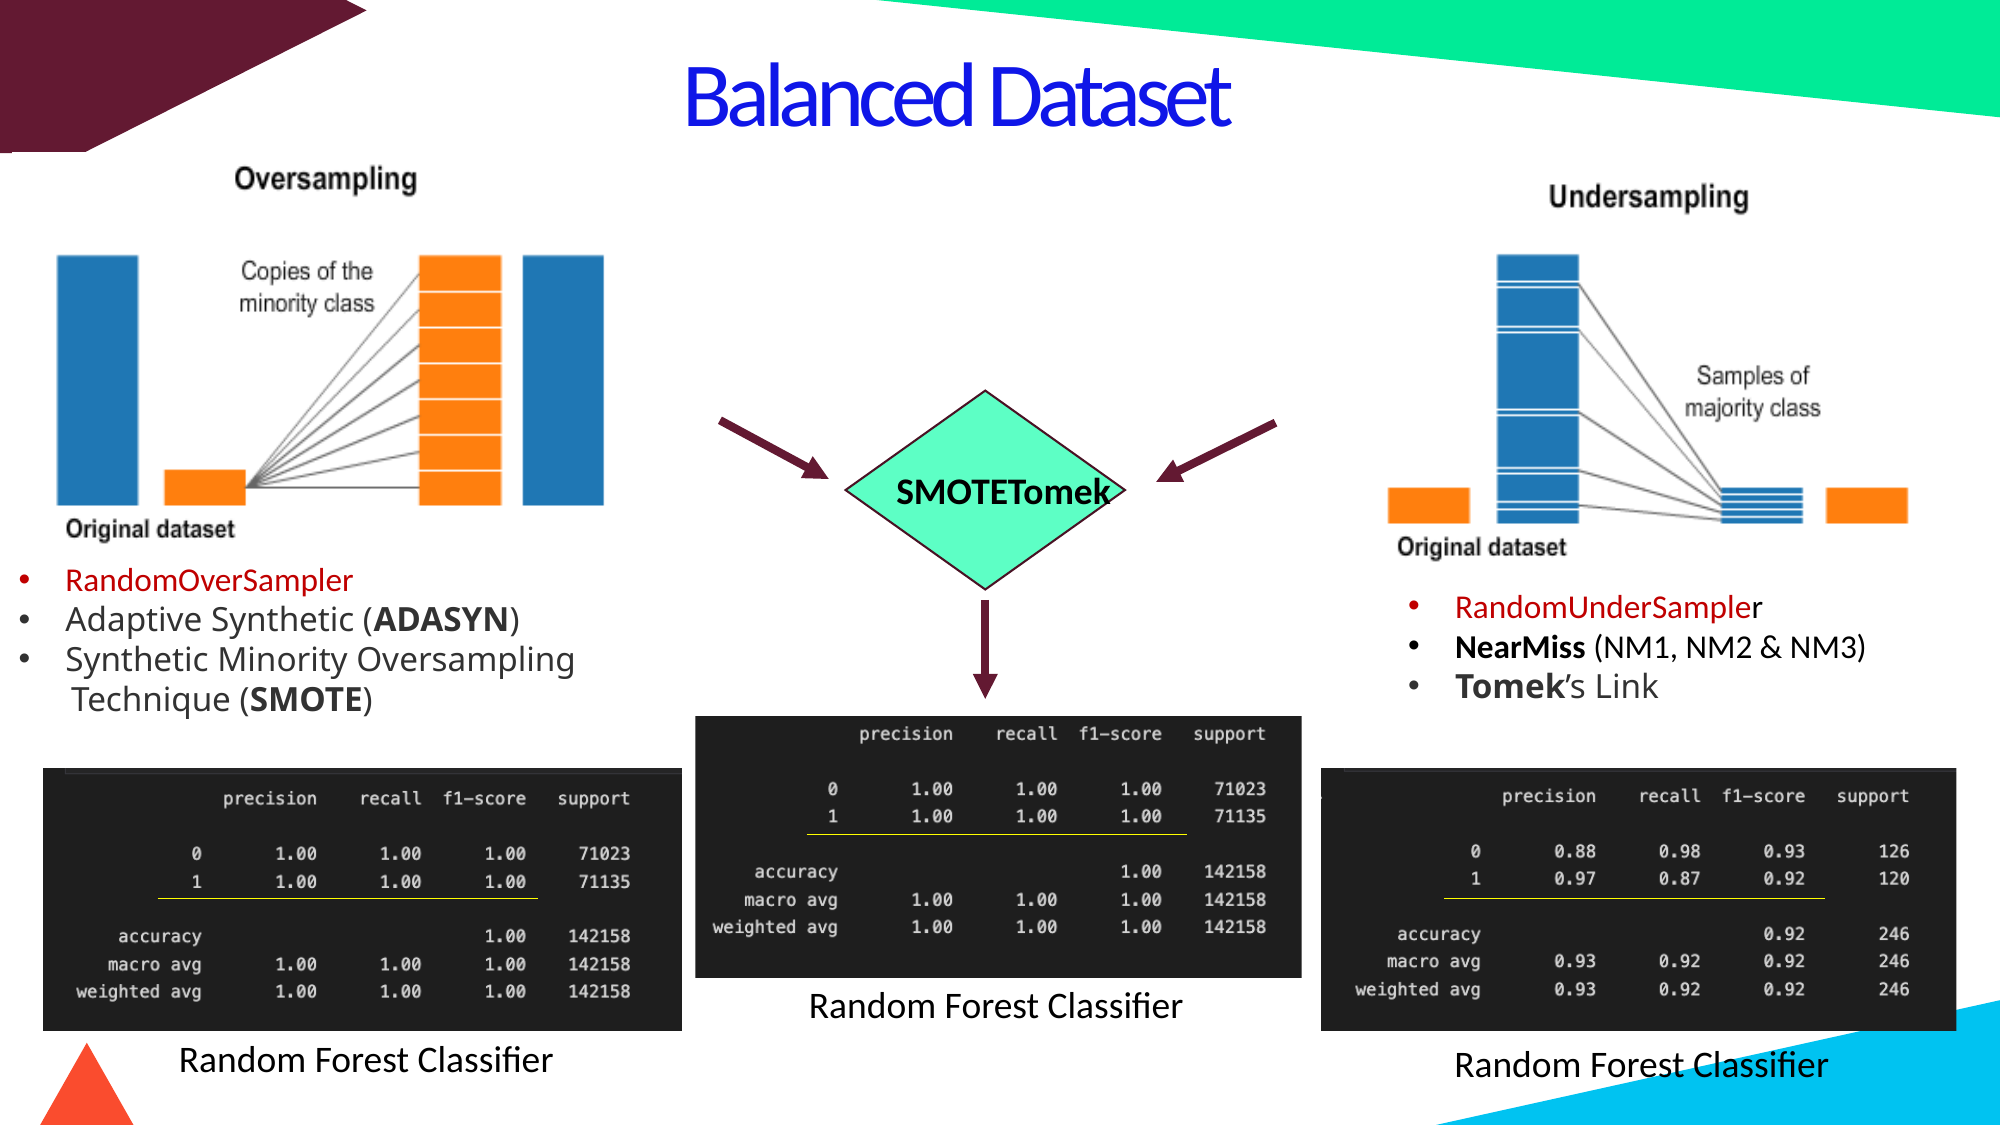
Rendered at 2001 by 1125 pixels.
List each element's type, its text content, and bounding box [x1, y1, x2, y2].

text_box [843, 463, 881, 517]
text_box Balanced Dataset [527, 27, 1391, 153]
text_box [887, 389, 1084, 459]
text_box SMOTETomek [881, 459, 1129, 520]
text_box RandomOverSampler Adaptive Synthetic (ADASYN) Synthetic Minority Oversampling Technique (SMOTE) [3, 551, 601, 726]
picture [43, 768, 682, 1031]
text_box [38, 1040, 135, 1125]
text_box Random Forest Classifier [794, 979, 1199, 1034]
text_box [885, 520, 1085, 591]
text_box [1156, 422, 1276, 482]
text_box [1435, 999, 2000, 1125]
picture [695, 716, 1302, 979]
text_box [0, 0, 369, 155]
text_box Random Forest Classifier [1439, 1032, 1845, 1092]
picture [1371, 170, 1957, 571]
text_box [719, 420, 829, 479]
text_box [875, 0, 2000, 119]
picture [1320, 768, 1957, 1031]
text_box Random Forest Classifier [164, 1031, 569, 1088]
text_box RandomUnderSampler NearMiss (NM1, NM2 & NM3) Tomek’s Link [1393, 577, 1882, 713]
picture [11, 152, 611, 553]
